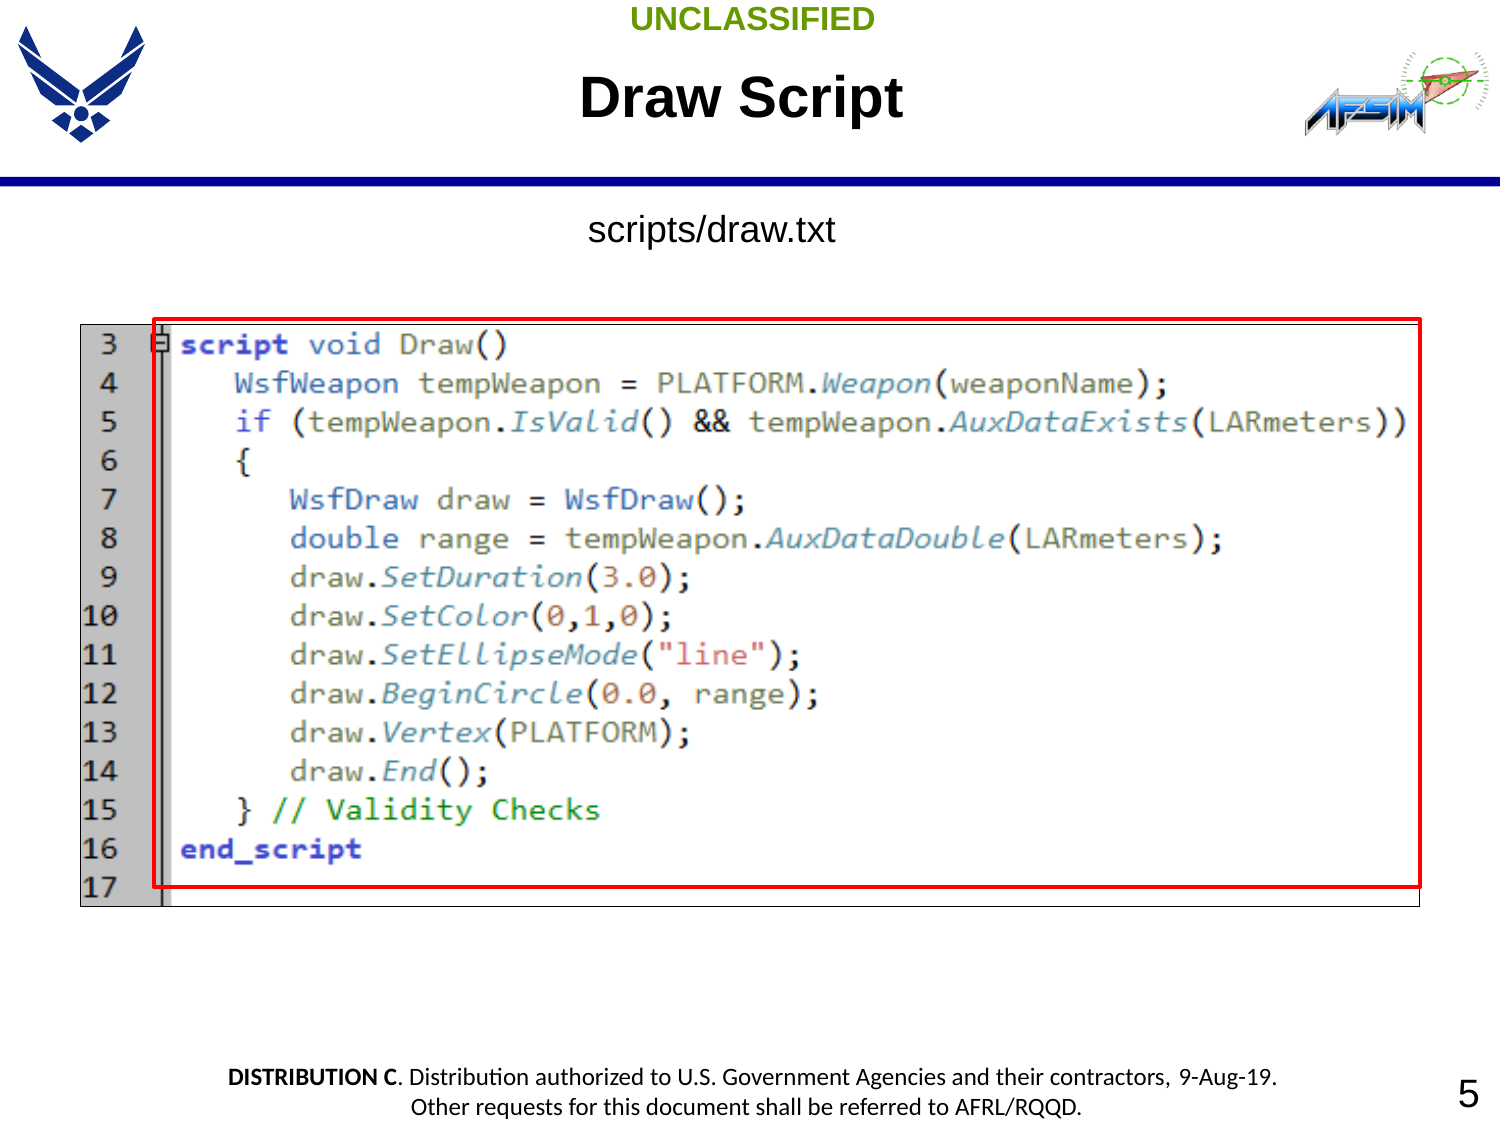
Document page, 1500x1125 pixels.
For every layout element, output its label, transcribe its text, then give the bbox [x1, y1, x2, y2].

picture [1299, 41, 1500, 143]
text_box scripts/draw.txt [573, 197, 851, 257]
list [79, 324, 1420, 907]
title Draw Script [206, 0, 1294, 188]
text_box [152, 317, 1422, 324]
